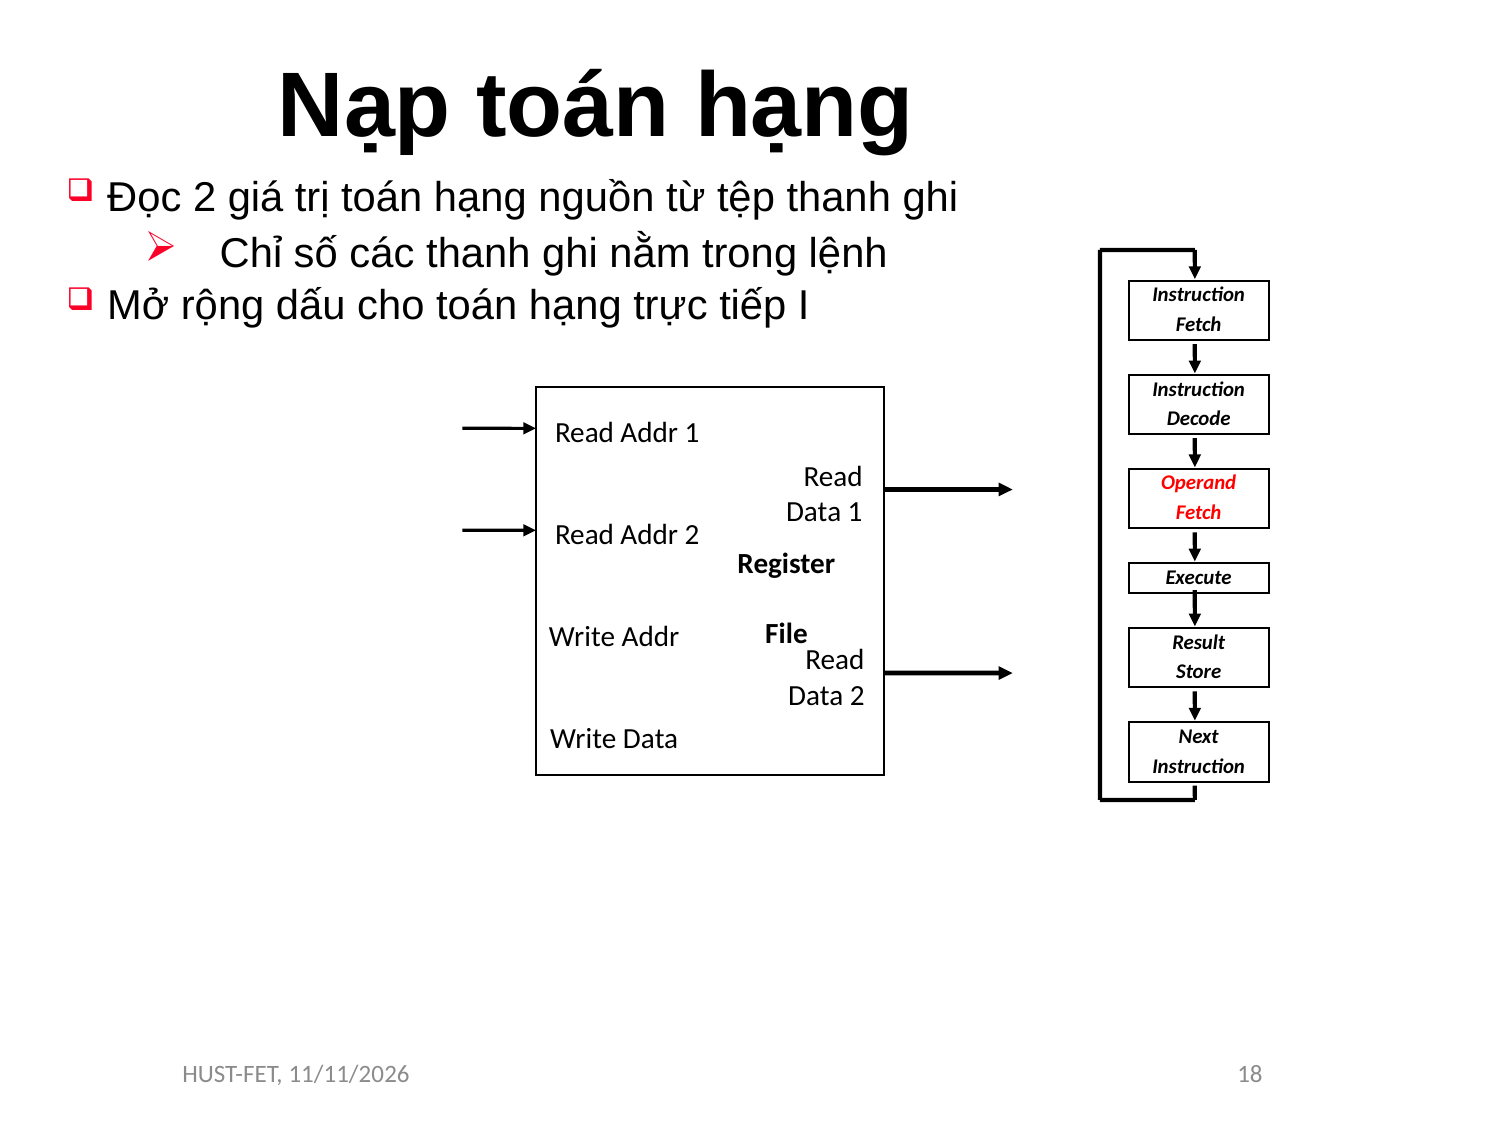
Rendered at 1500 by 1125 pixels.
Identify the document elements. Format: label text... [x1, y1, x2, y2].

text_box Đọc 2 giá trị toán hạng nguồn từ tệp thanh ghi Chỉ số các thanh ghi nằm trong lệnh Mở rộng dấu cho toán hạng trực tiếp I [50, 174, 1438, 332]
slide_number 18 [1074, 1042, 1425, 1103]
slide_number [75, 1042, 425, 1103]
title Nạp toán hạng [62, 37, 1131, 163]
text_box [1099, 249, 1269, 801]
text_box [462, 387, 1013, 776]
